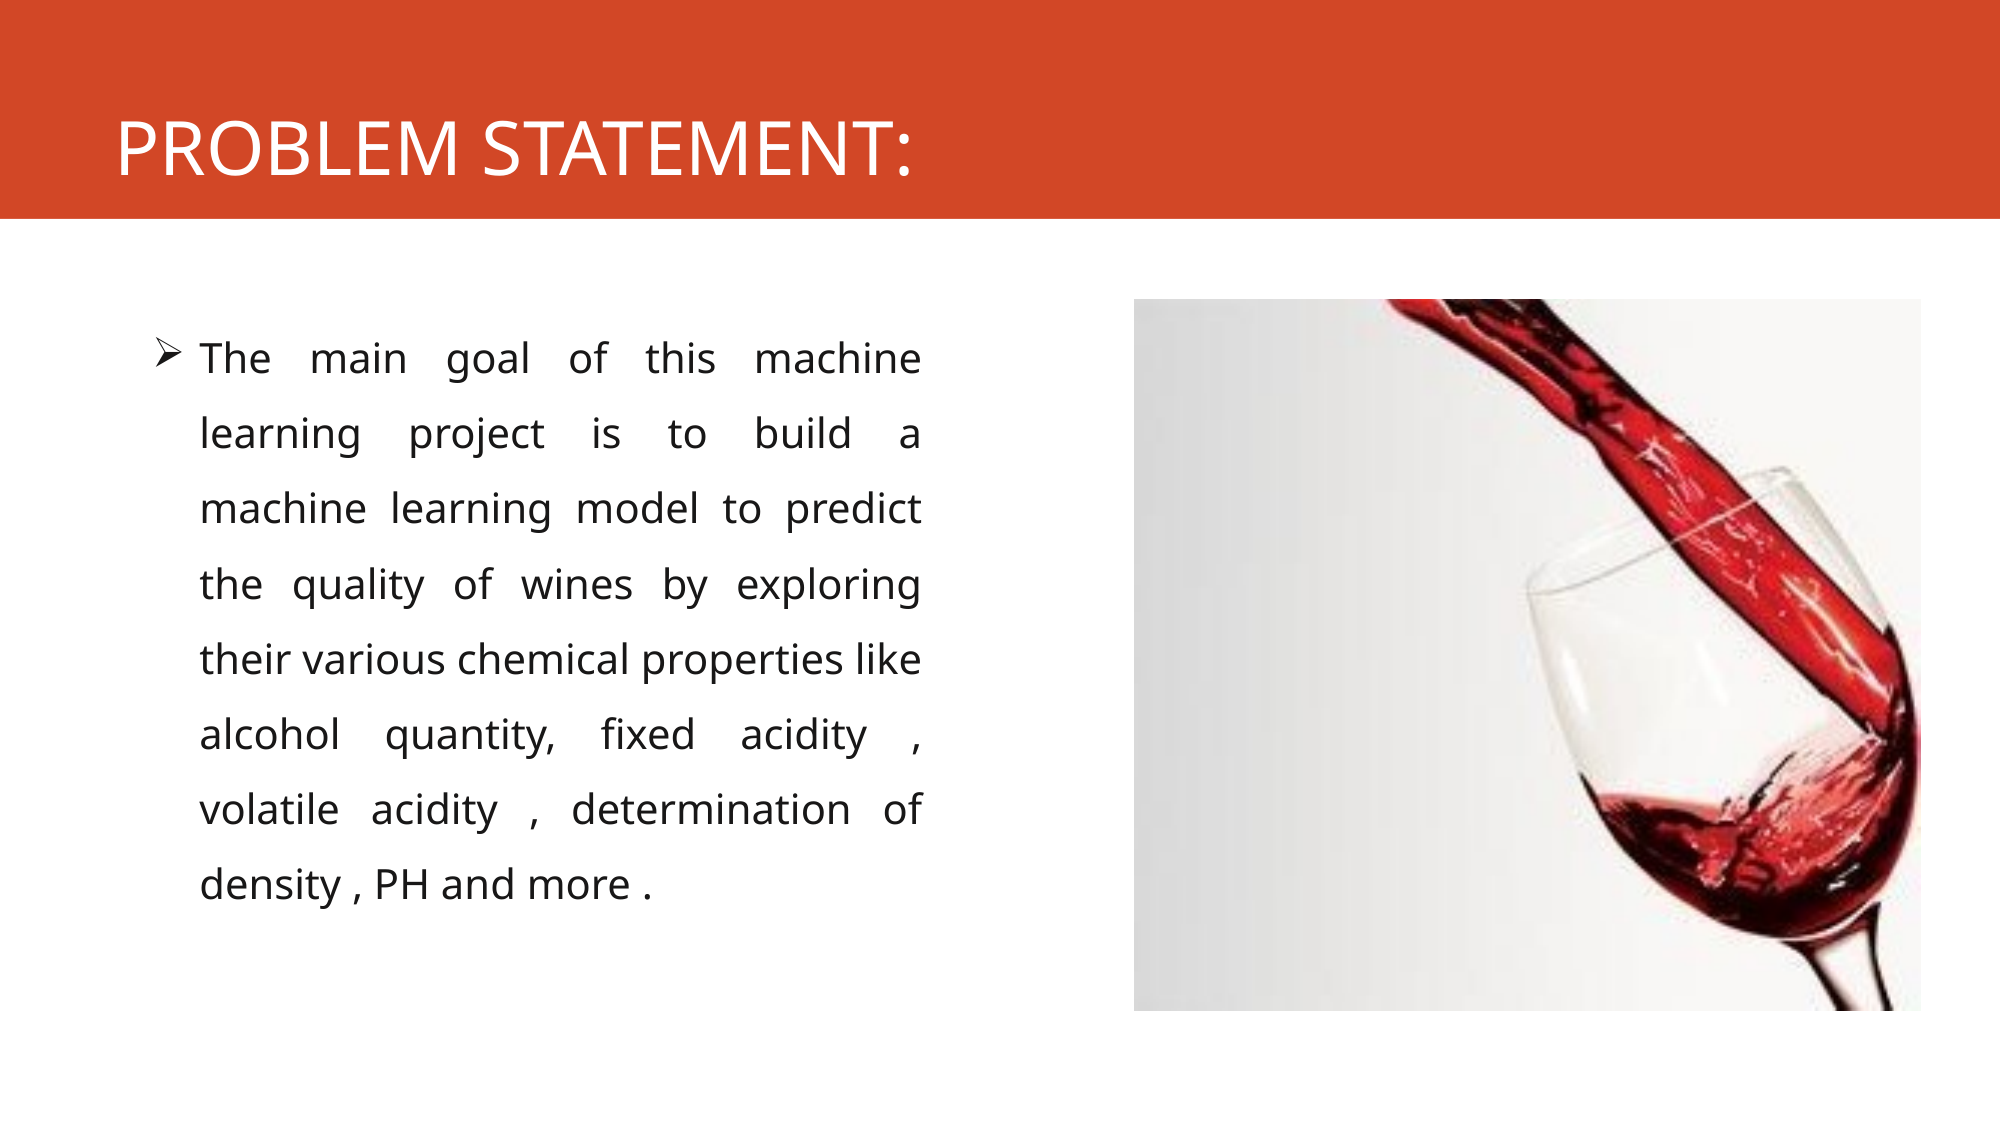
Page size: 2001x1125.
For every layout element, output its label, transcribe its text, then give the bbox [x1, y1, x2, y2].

picture [1134, 299, 1921, 1011]
title PROBLEM STATEMENT: [99, 0, 1863, 199]
list The main goal of this machine learning project is to build a machine learning model to predict the quality of wines by exploring their various chemical properties like alcohol quantity, fixed acidity , volatile acidity , determination of density , PH and more . [137, 299, 938, 1030]
